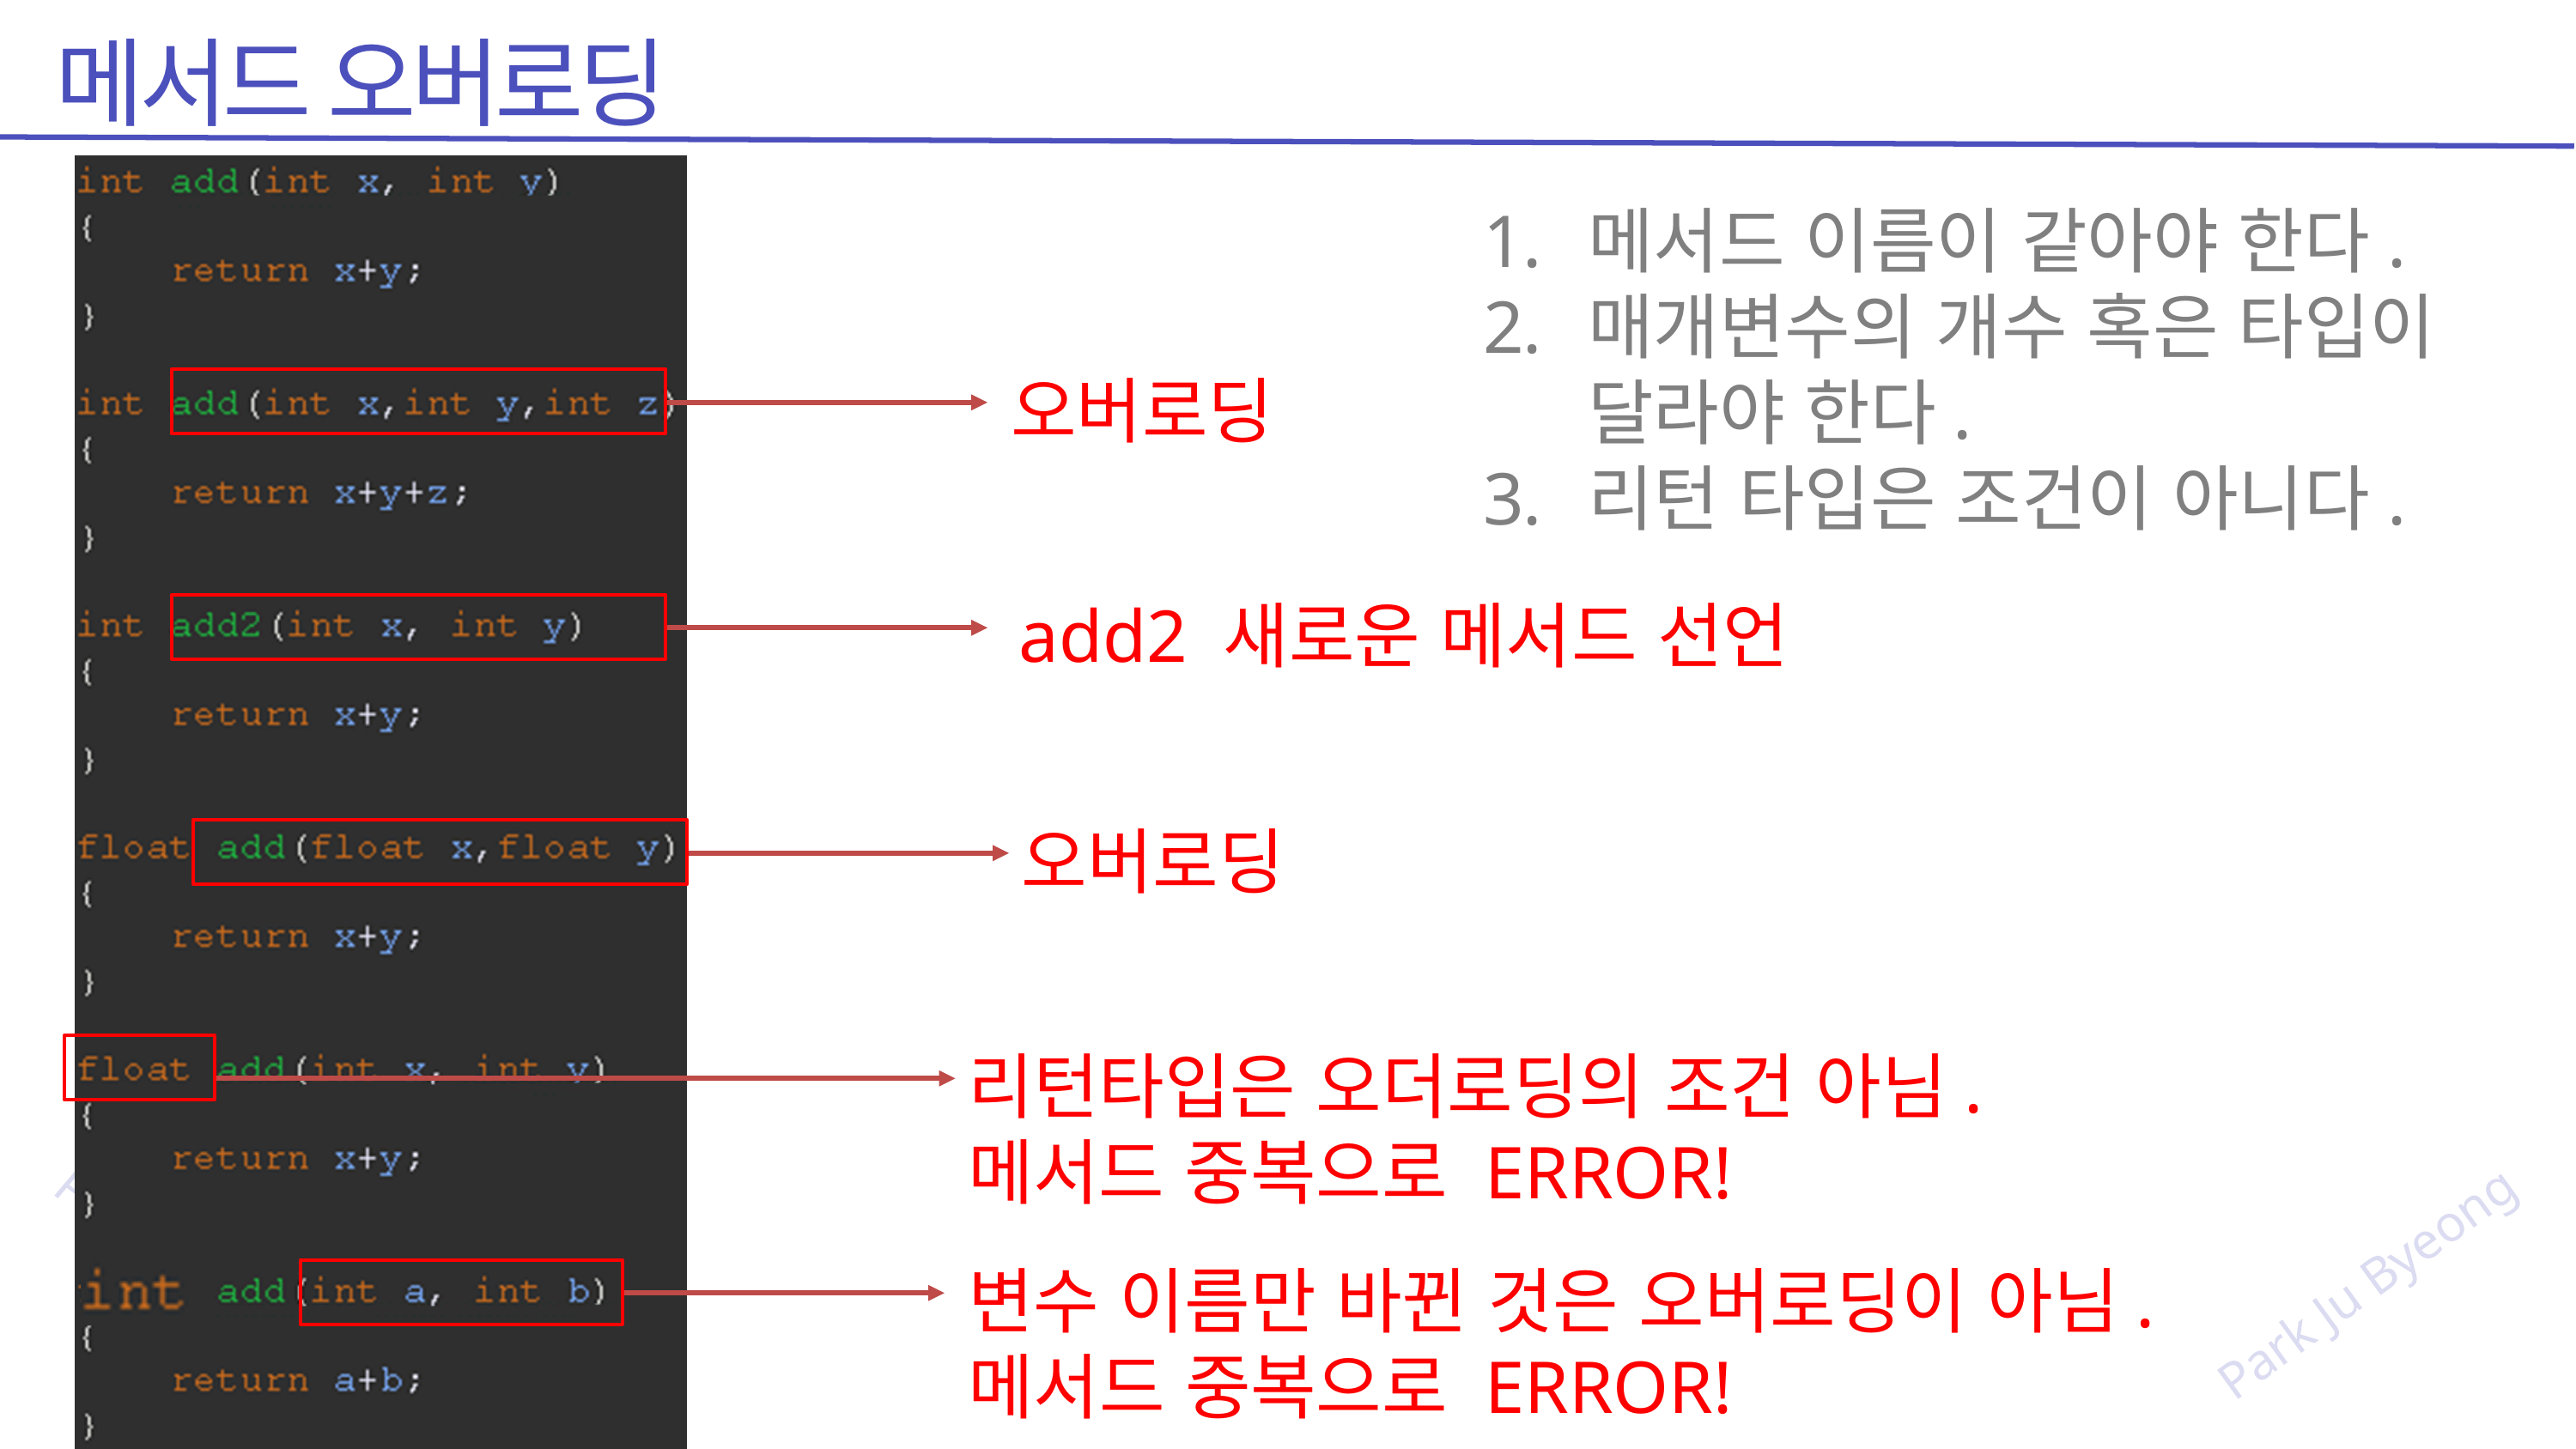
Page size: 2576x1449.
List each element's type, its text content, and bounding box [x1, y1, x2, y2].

text_box 변수 이름만 바뀐 것은 오버로딩이 아님. 메서드 중복으로 ERROR! [955, 1250, 2287, 1434]
text_box 리턴타입은 오더로딩의 조건 아님. 메서드 중복으로 ERROR! [955, 1035, 2168, 1220]
text_box 메서드 오버로딩 [42, 15, 1127, 134]
text_box 오버로딩 [998, 359, 1342, 458]
text_box 오버로딩 [1009, 809, 1352, 909]
text_box 메서드 이름이 같아야 한다. 매개변수의 개수 혹은 타입이 달라야 한다. 리턴 타입은 조건이 아니다. [1470, 189, 2530, 546]
text_box [63, 1034, 70, 1101]
picture [75, 155, 688, 1449]
text_box add2 새로운 메서드 선언 [987, 585, 1953, 683]
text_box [0, 136, 2574, 147]
